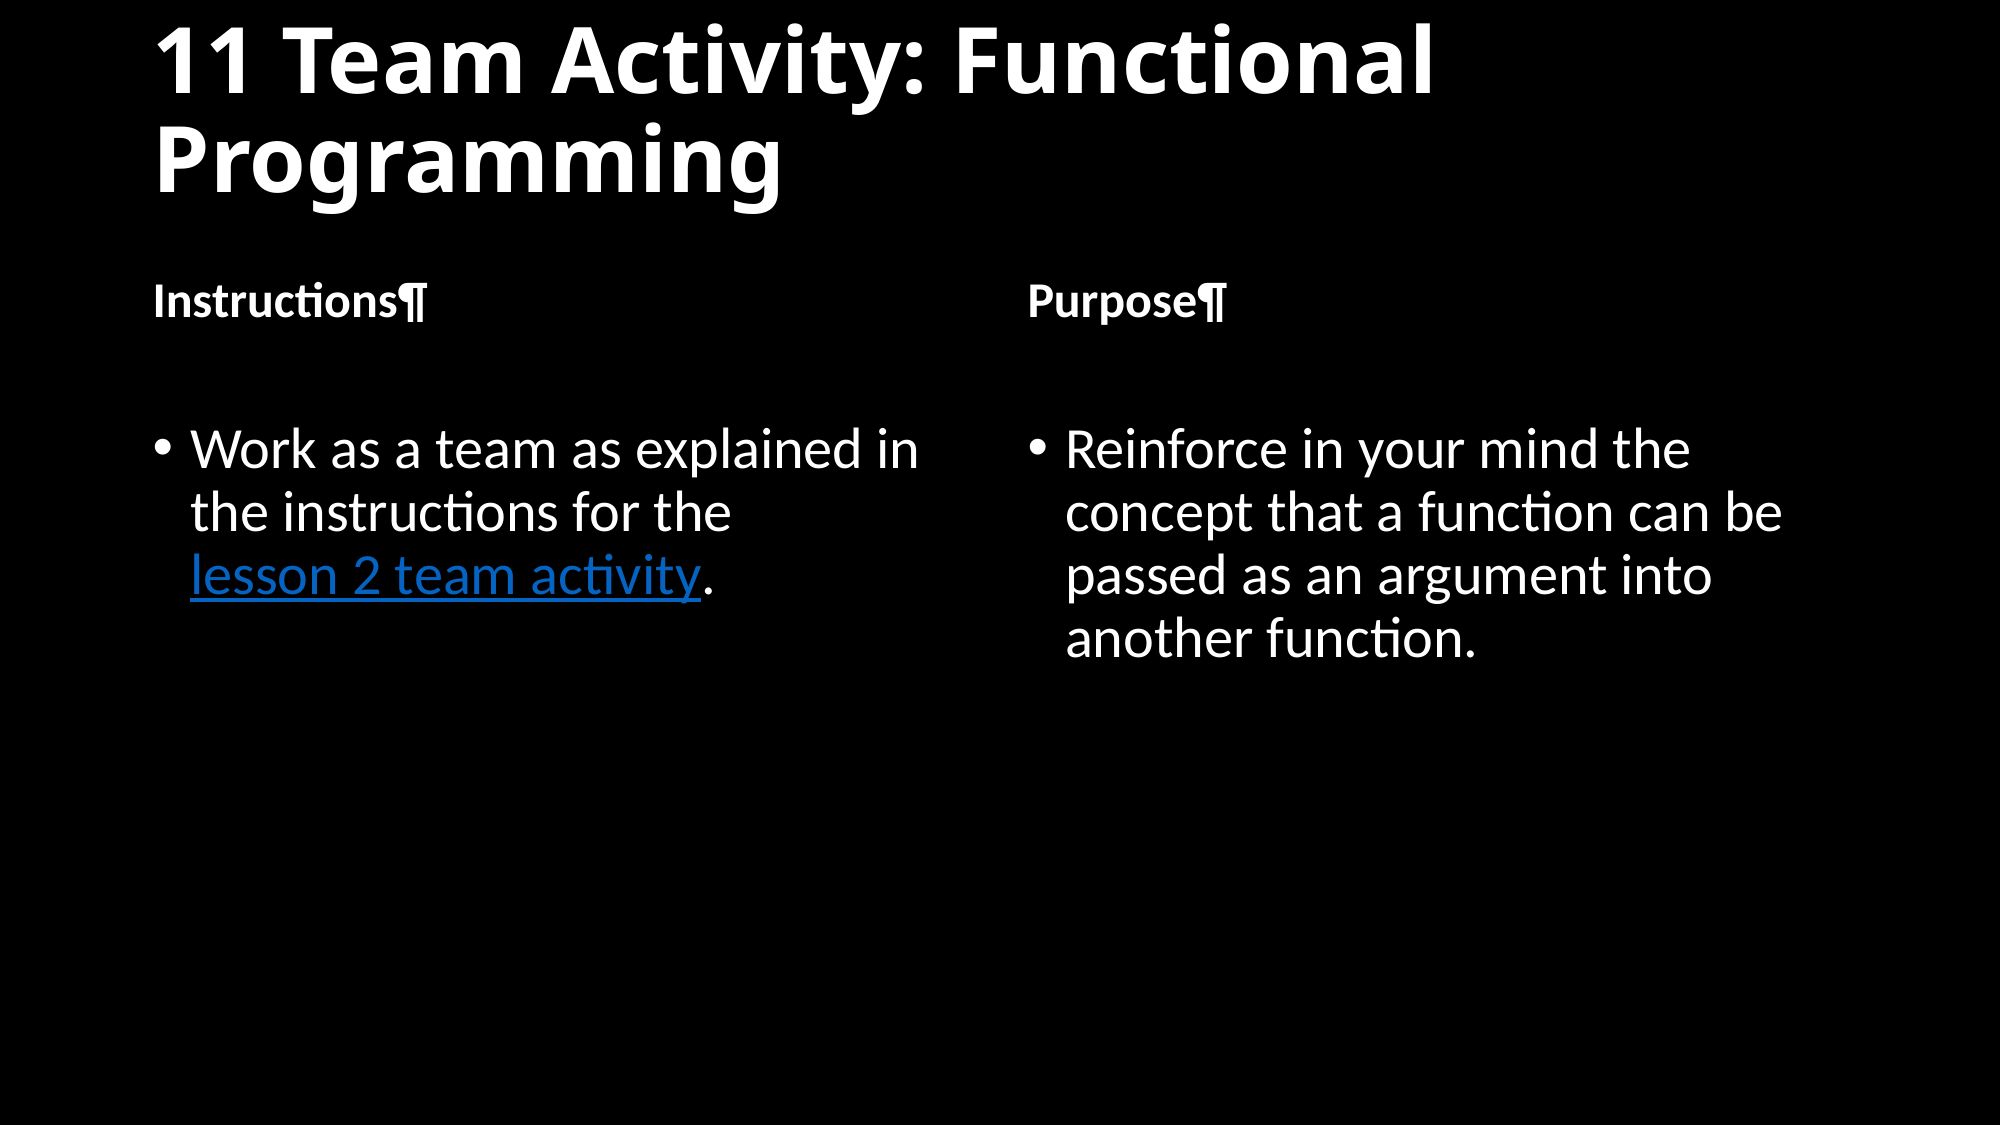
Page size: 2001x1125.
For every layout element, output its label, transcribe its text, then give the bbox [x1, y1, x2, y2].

title 11 Team Activity: Functional Programming [137, 59, 1863, 278]
list Reinforce in your mind the concept that a function can be passed as an argument into another function. [1012, 410, 1863, 1016]
list Purpose¶ [1012, 275, 1863, 410]
list Work as a team as explained in the instructions for the lesson 2 team activity. [137, 410, 984, 1016]
list Instructions¶ [137, 275, 984, 410]
